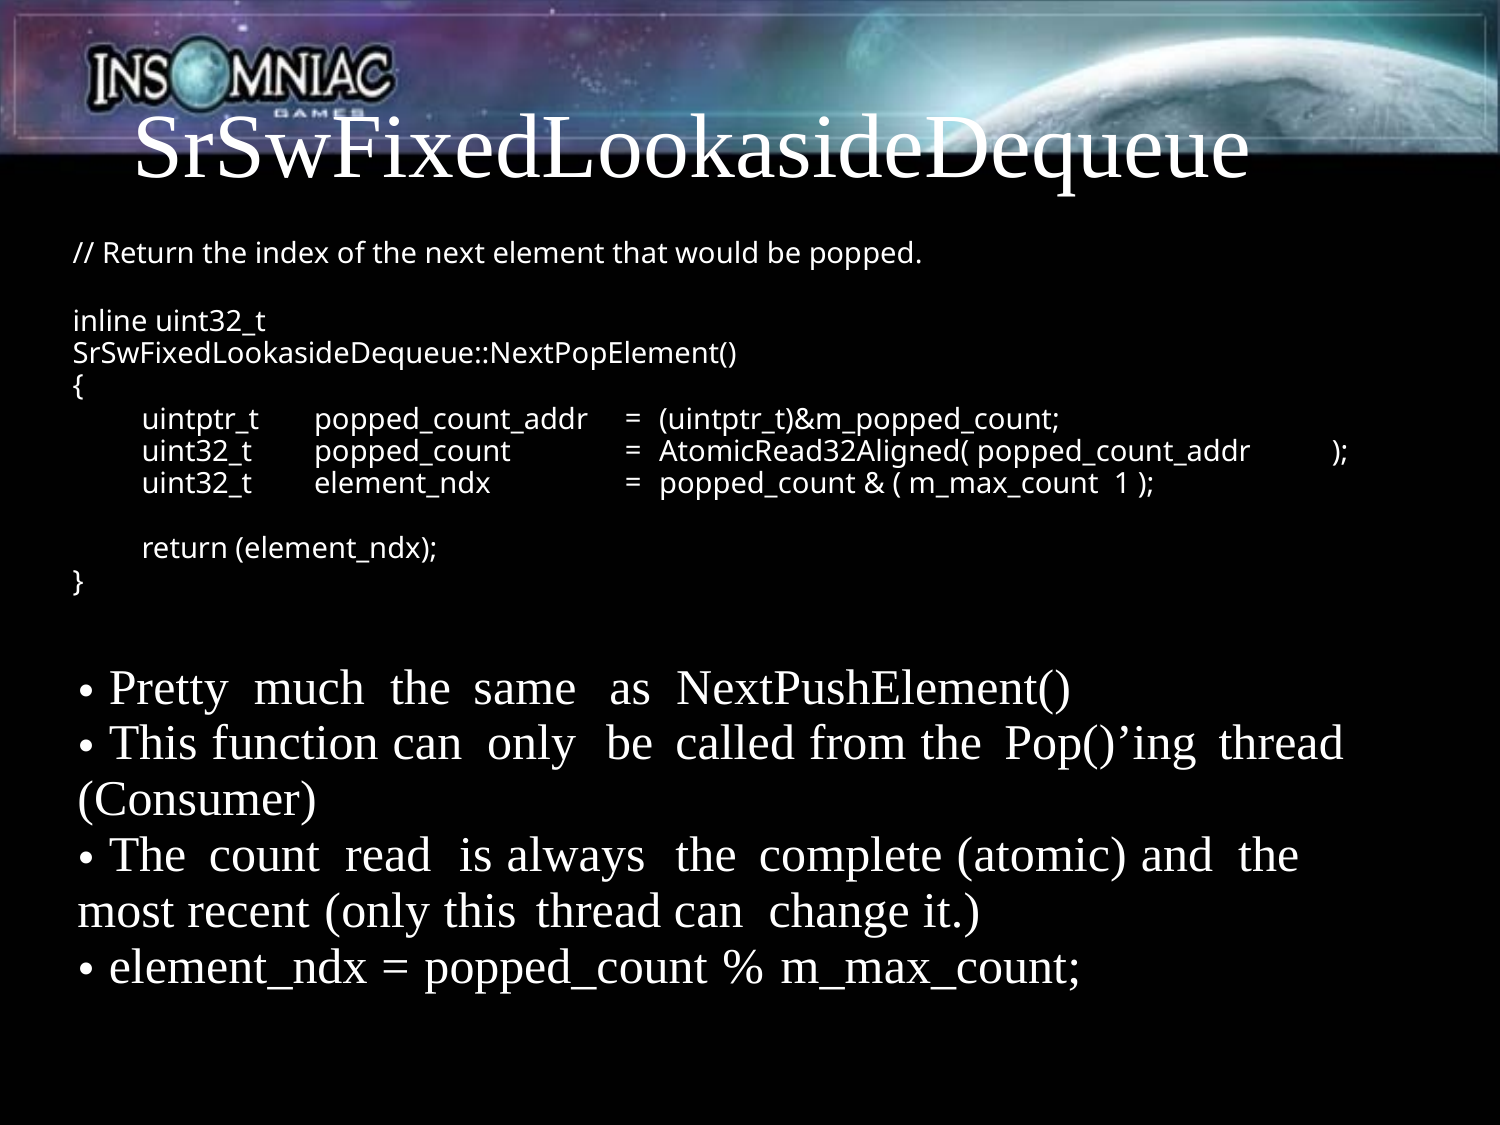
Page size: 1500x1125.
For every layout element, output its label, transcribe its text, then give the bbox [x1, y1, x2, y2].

text_box uintptr_t uint32_t uint32_t [139, 403, 303, 502]
text_box element_ndx = popped_count % m_max_count; [106, 939, 1179, 994]
text_box • [75, 830, 105, 883]
text_box the complete (atomic) and the [673, 828, 1347, 883]
text_box (Consumer) [75, 772, 351, 827]
text_box [0, 0, 1500, 1125]
text_box popped_count_addr popped_count element_ndx [312, 403, 613, 502]
text_box = = = [622, 403, 649, 502]
text_box as be [603, 661, 672, 771]
text_box The count read is always [106, 828, 671, 883]
text_box (uintptr_t)&m_popped_count; AtomicRead32Aligned( popped_count_addr popped_count & ( m_max_count ­ 1 ); [657, 403, 1320, 502]
text_box • [75, 942, 105, 997]
text_box most recent (only this thread can change it.) [75, 883, 1060, 939]
text_box ); [1329, 436, 1374, 470]
text_box NextPushElement() called from the Pop()’ing thread [673, 661, 1383, 771]
text_box } [70, 565, 97, 600]
text_box SrSwFixedLookasideDequeue // Return the index of the next element that would be popped. [70, 99, 1383, 275]
text_box return (element_ndx); [139, 533, 511, 567]
text_box • • [75, 663, 105, 772]
text_box inline uint32_t SrSwFixedLookasideDequeue::NextPopElement() { [70, 306, 822, 405]
text_box Pretty much the same This function can only [106, 661, 603, 771]
